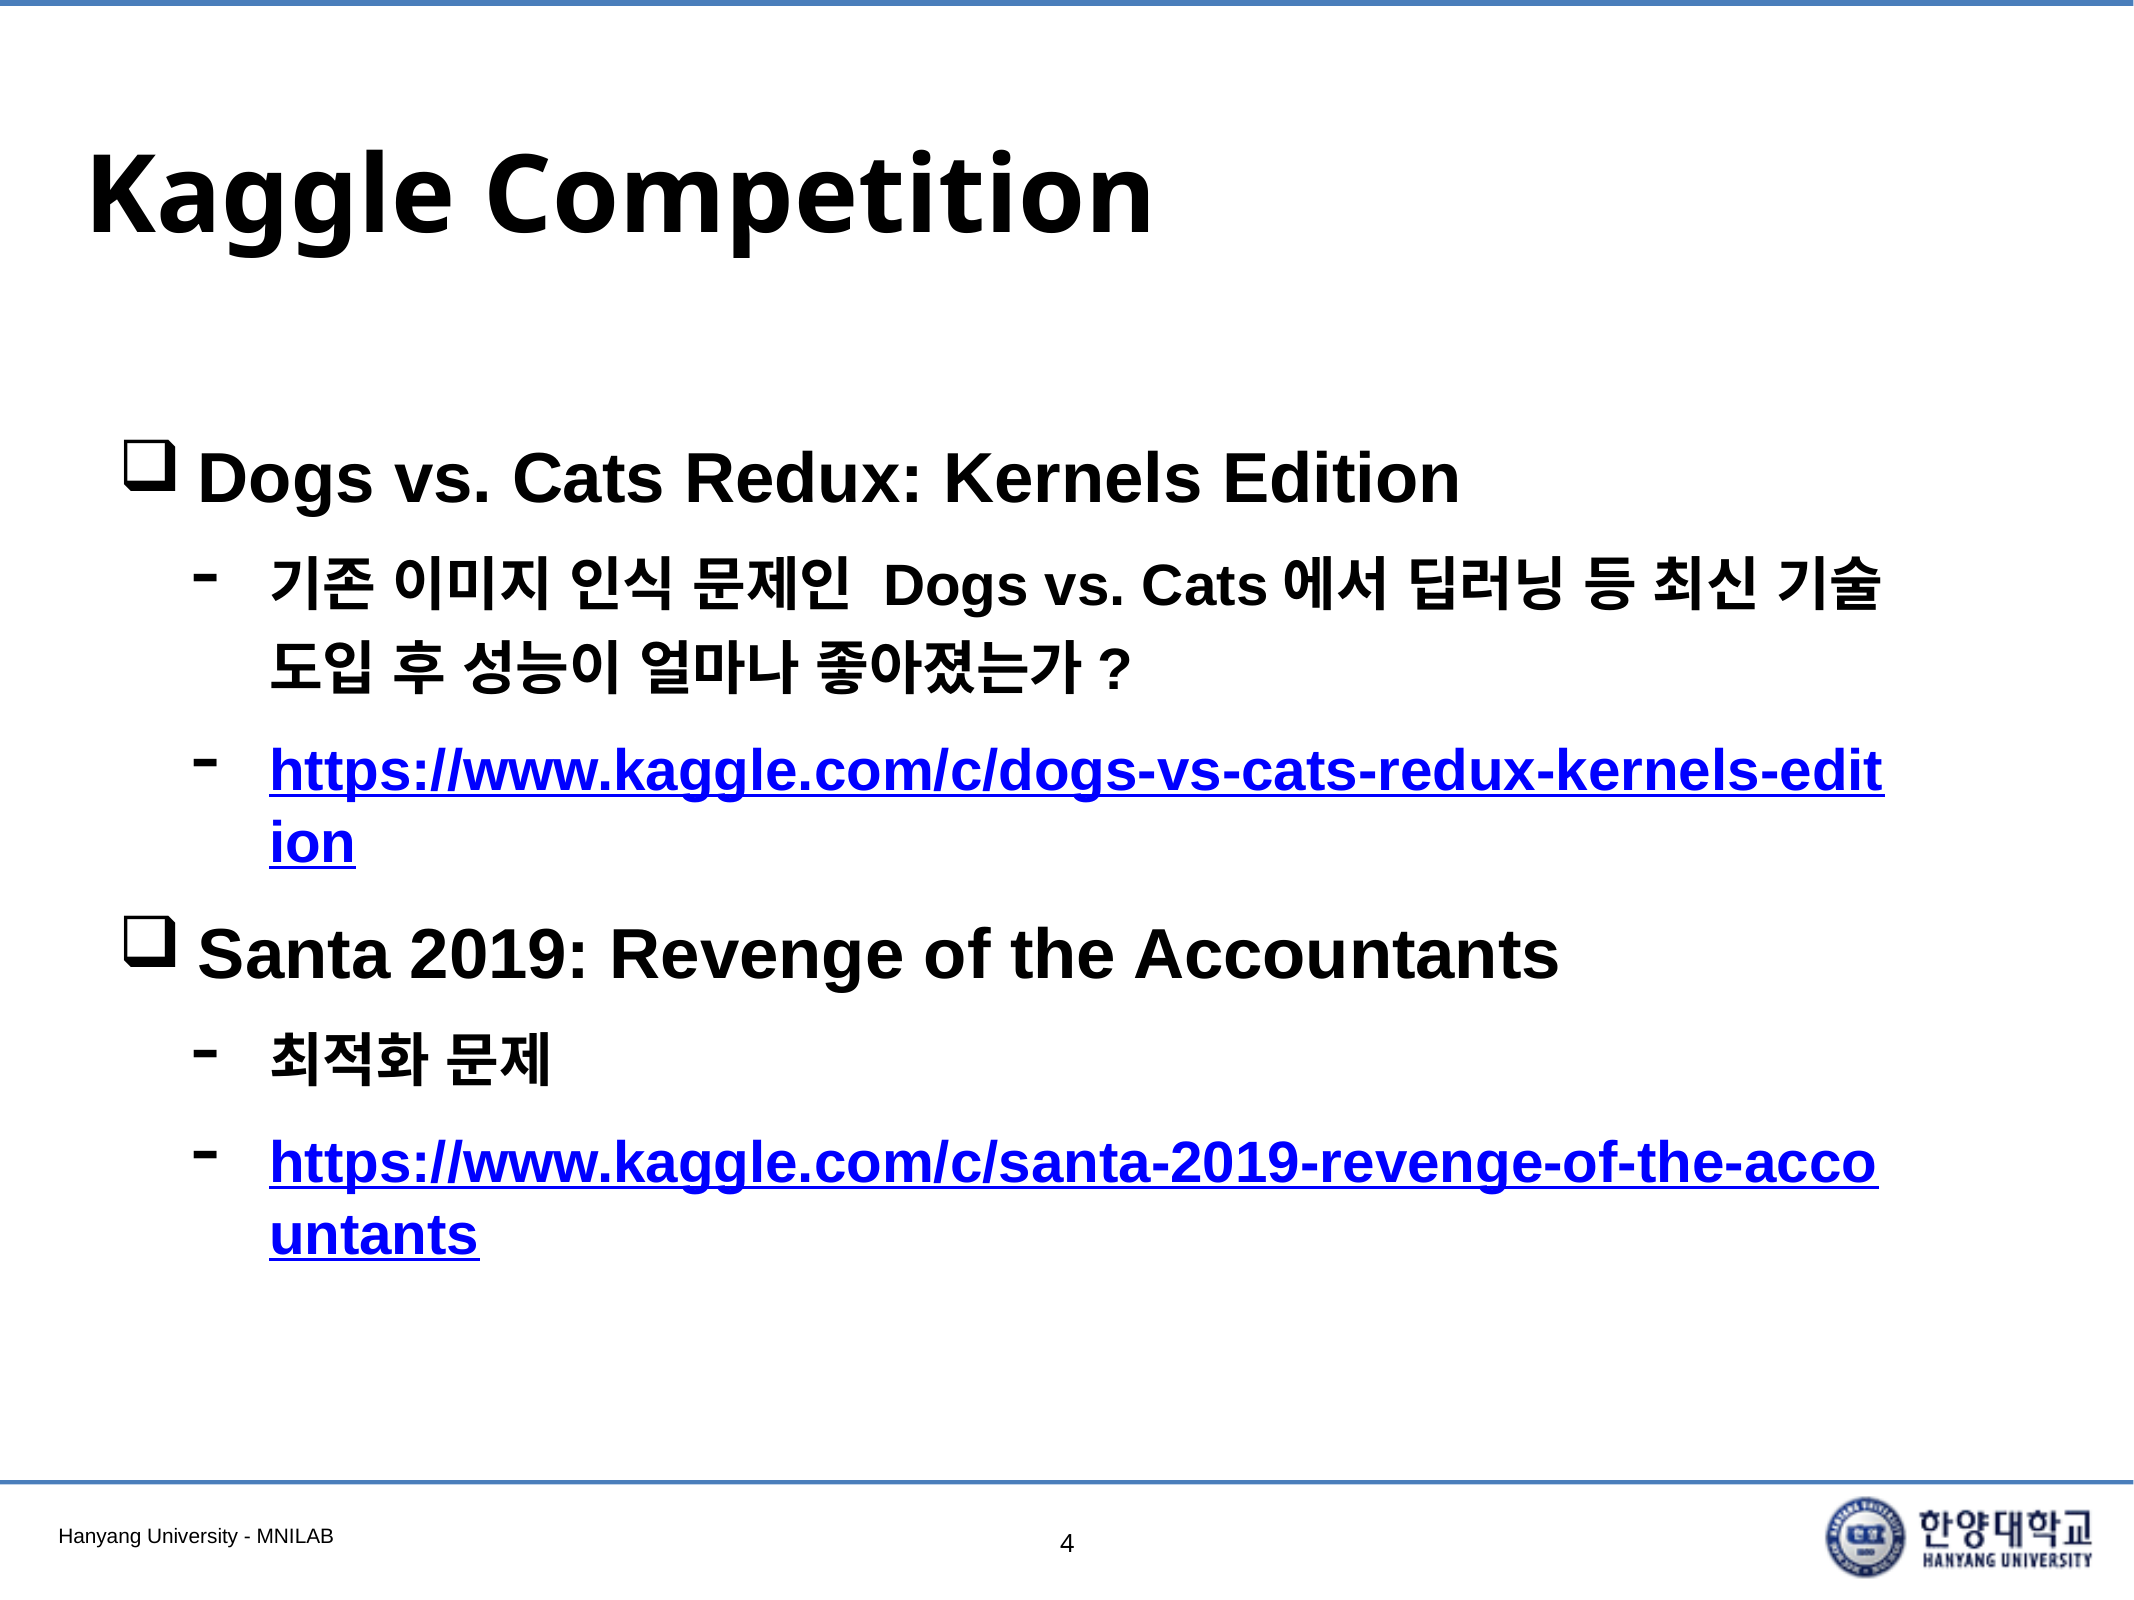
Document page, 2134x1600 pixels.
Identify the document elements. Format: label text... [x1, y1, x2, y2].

picture [1797, 1495, 2128, 1581]
list Dogs vs. Cats Redux: Kernels Edition 기존 이미지 인식 문제인 Dogs vs. Cats에서 딥러닝 등 최신 기술 도입 후 성능이 얼마나 좋아졌는가? https://www.kaggle.com/c/dogs-vs-cats-redux-kernels-edition Santa 2019: Revenge of the Accountants 최적화 문제 https://www.kaggle.com/c/santa-2019-revenge-of-the-accountants [109, 406, 1904, 1396]
slide_number 4 [1037, 1518, 1098, 1567]
title Kaggle Competition [75, 41, 2058, 338]
